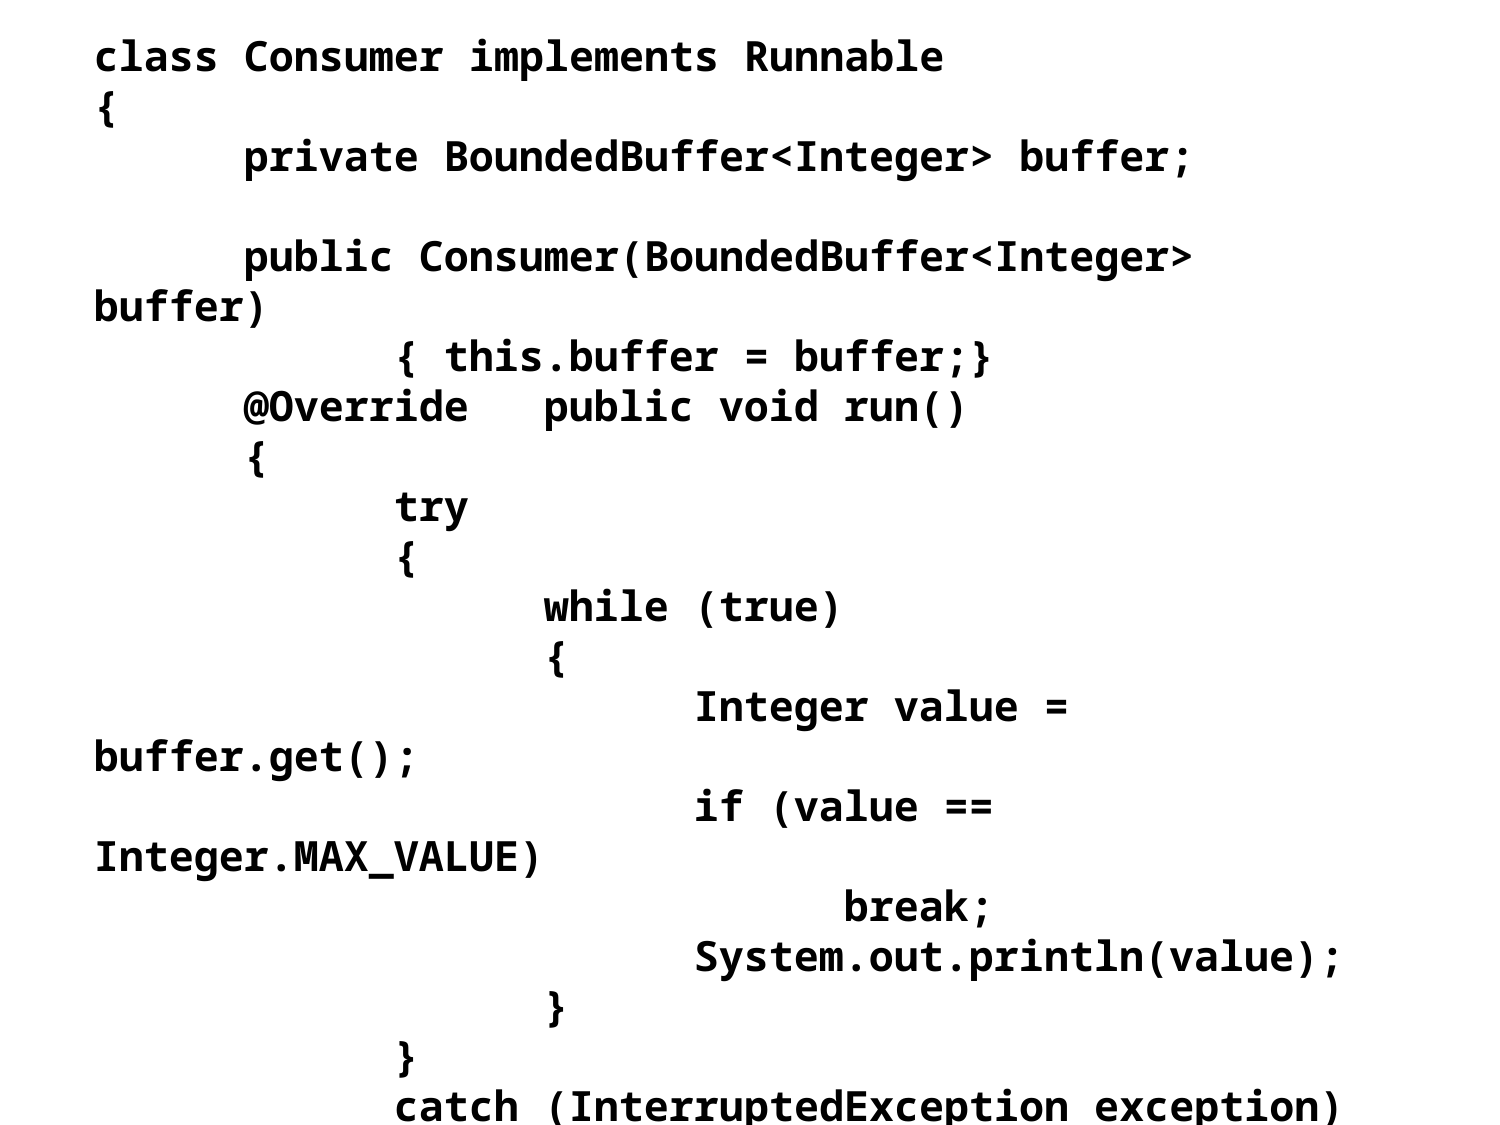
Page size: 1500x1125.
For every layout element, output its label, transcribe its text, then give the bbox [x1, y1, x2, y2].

list class Consumer implements Runnable { private BoundedBuffer<Integer> buffer; public Consumer(BoundedBuffer<Integer> buffer) { this.buffer = buffer;} @Override public void run() { try { while (true) { Integer value = buffer.get(); if (value == Integer.MAX_VALUE) break; System.out.println(value); } } catch (InterruptedException exception) {} } } [78, 21, 1402, 1101]
